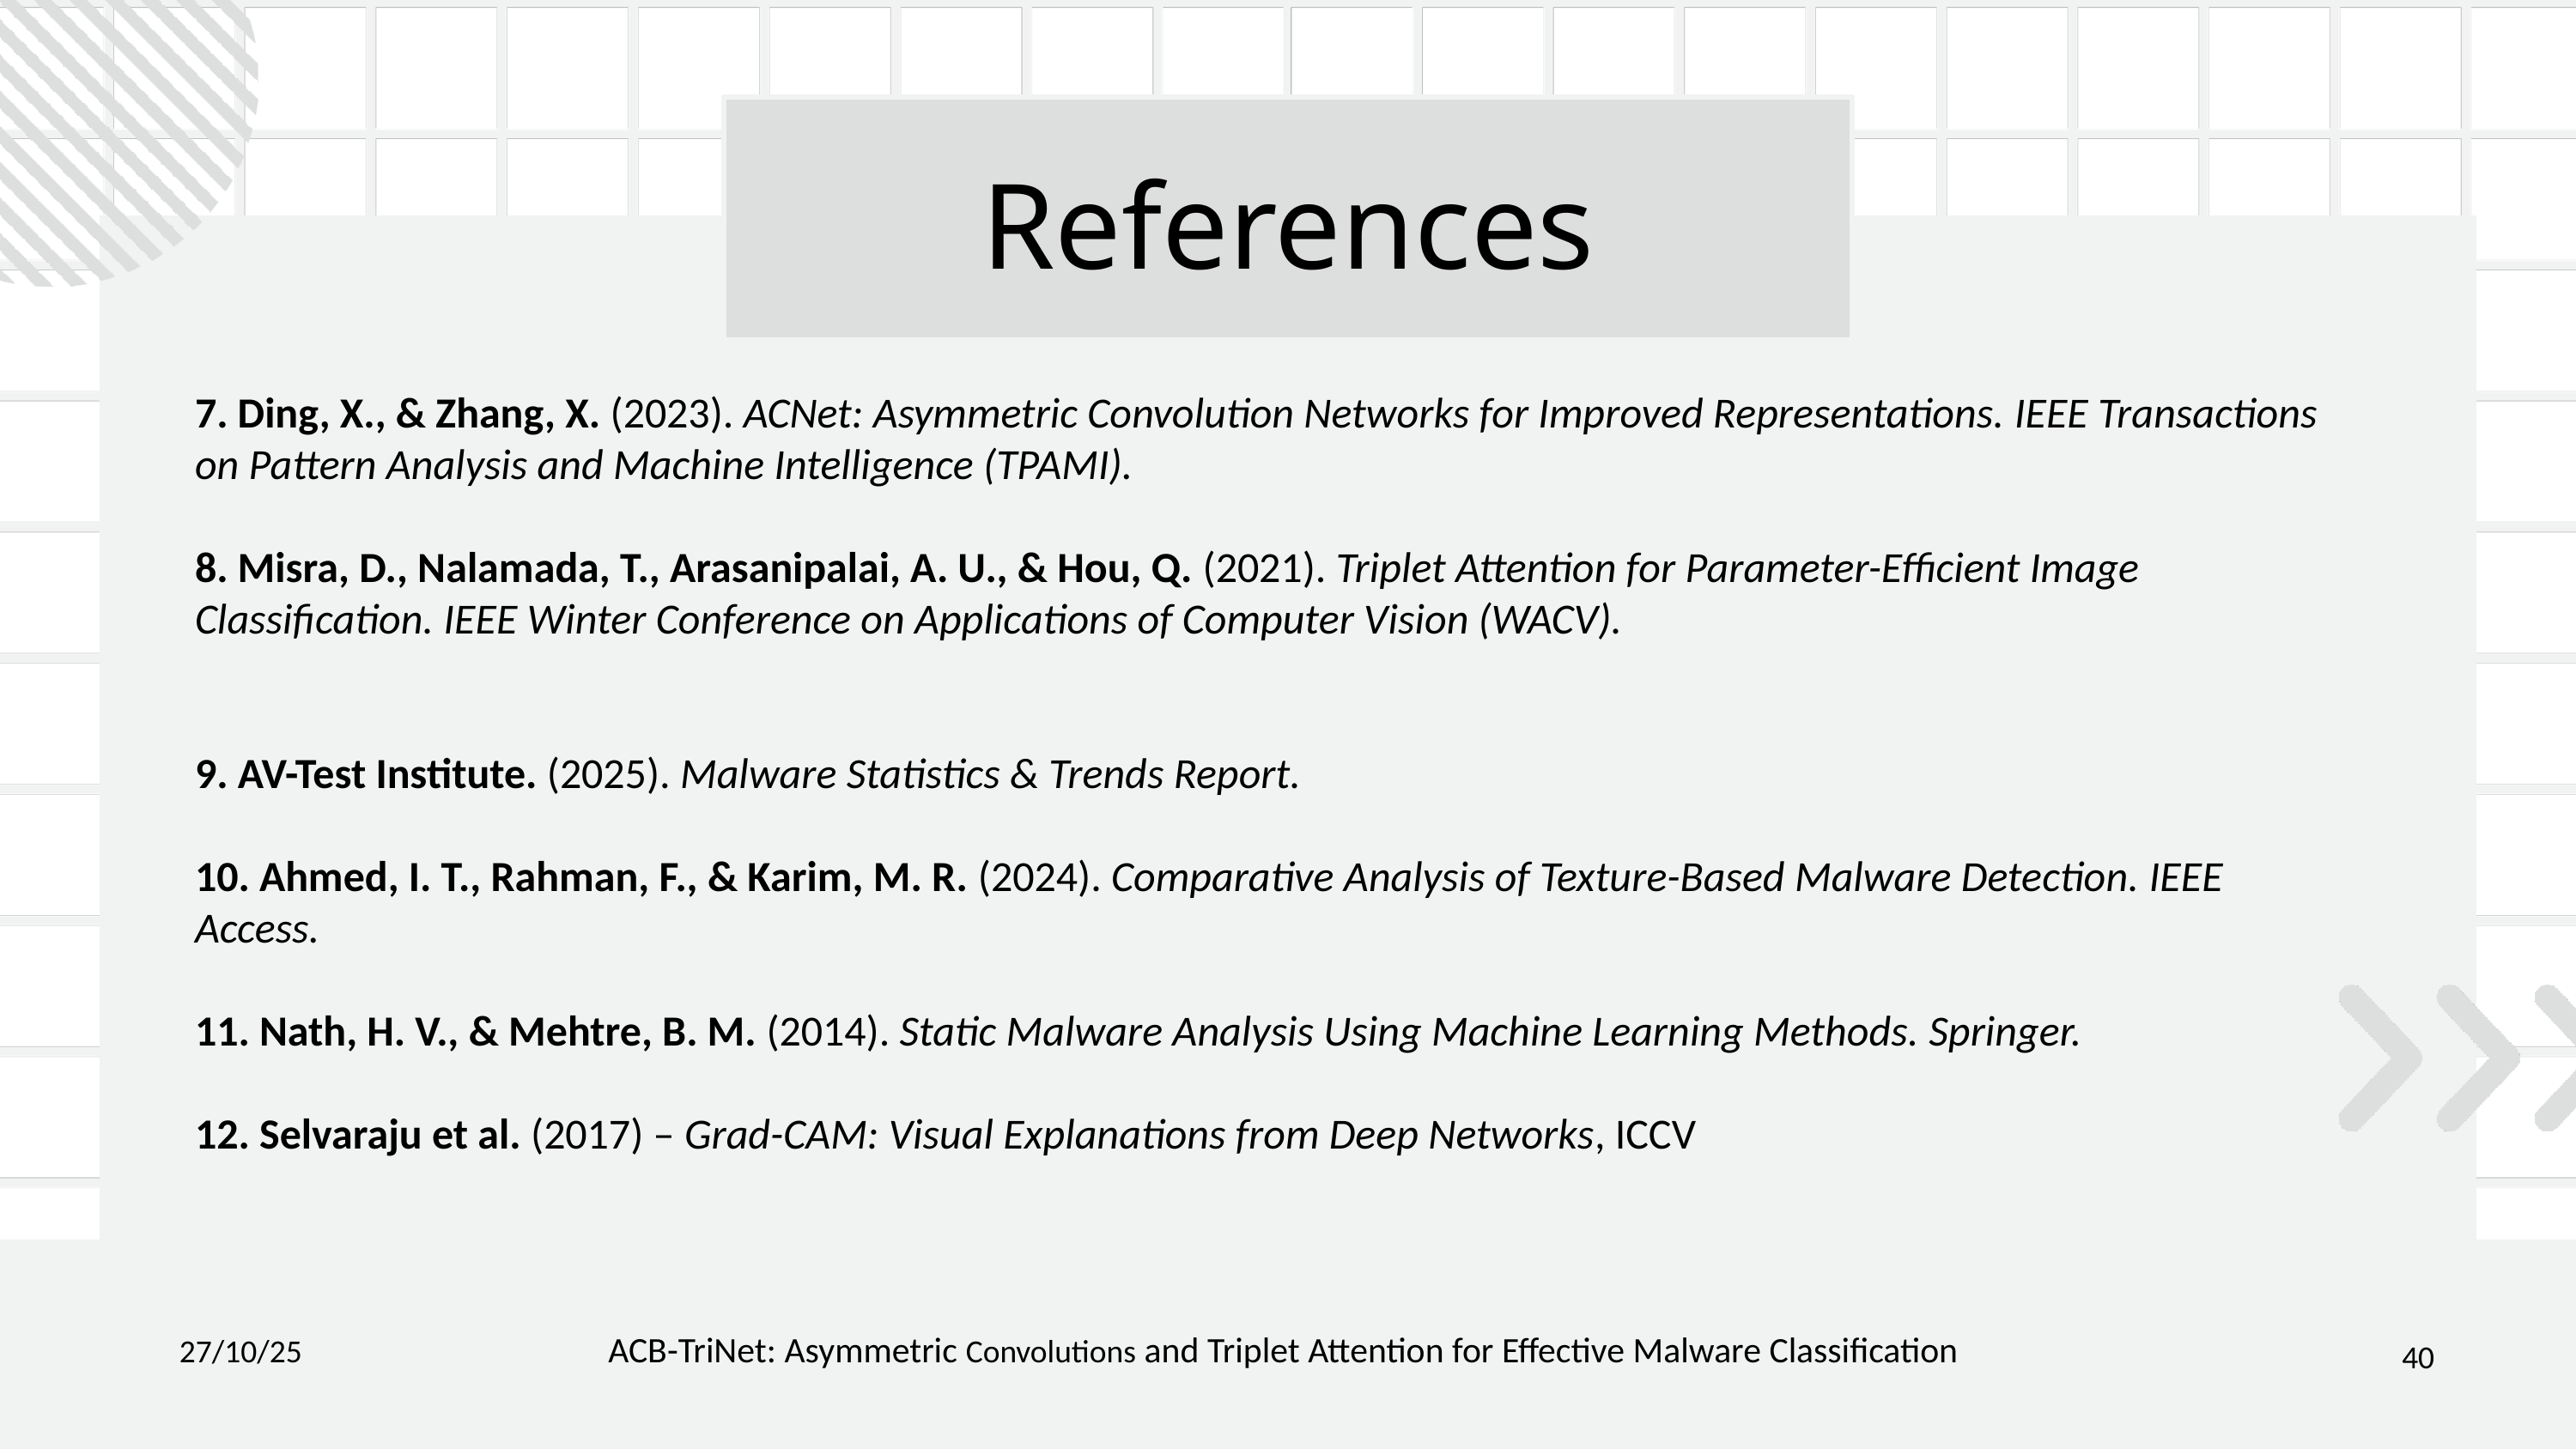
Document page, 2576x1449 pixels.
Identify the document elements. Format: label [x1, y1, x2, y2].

text_box [0, 0, 2576, 1236]
text_box [99, 215, 2477, 1236]
text_box [723, 96, 1853, 341]
text_box [0, 1239, 2576, 1449]
